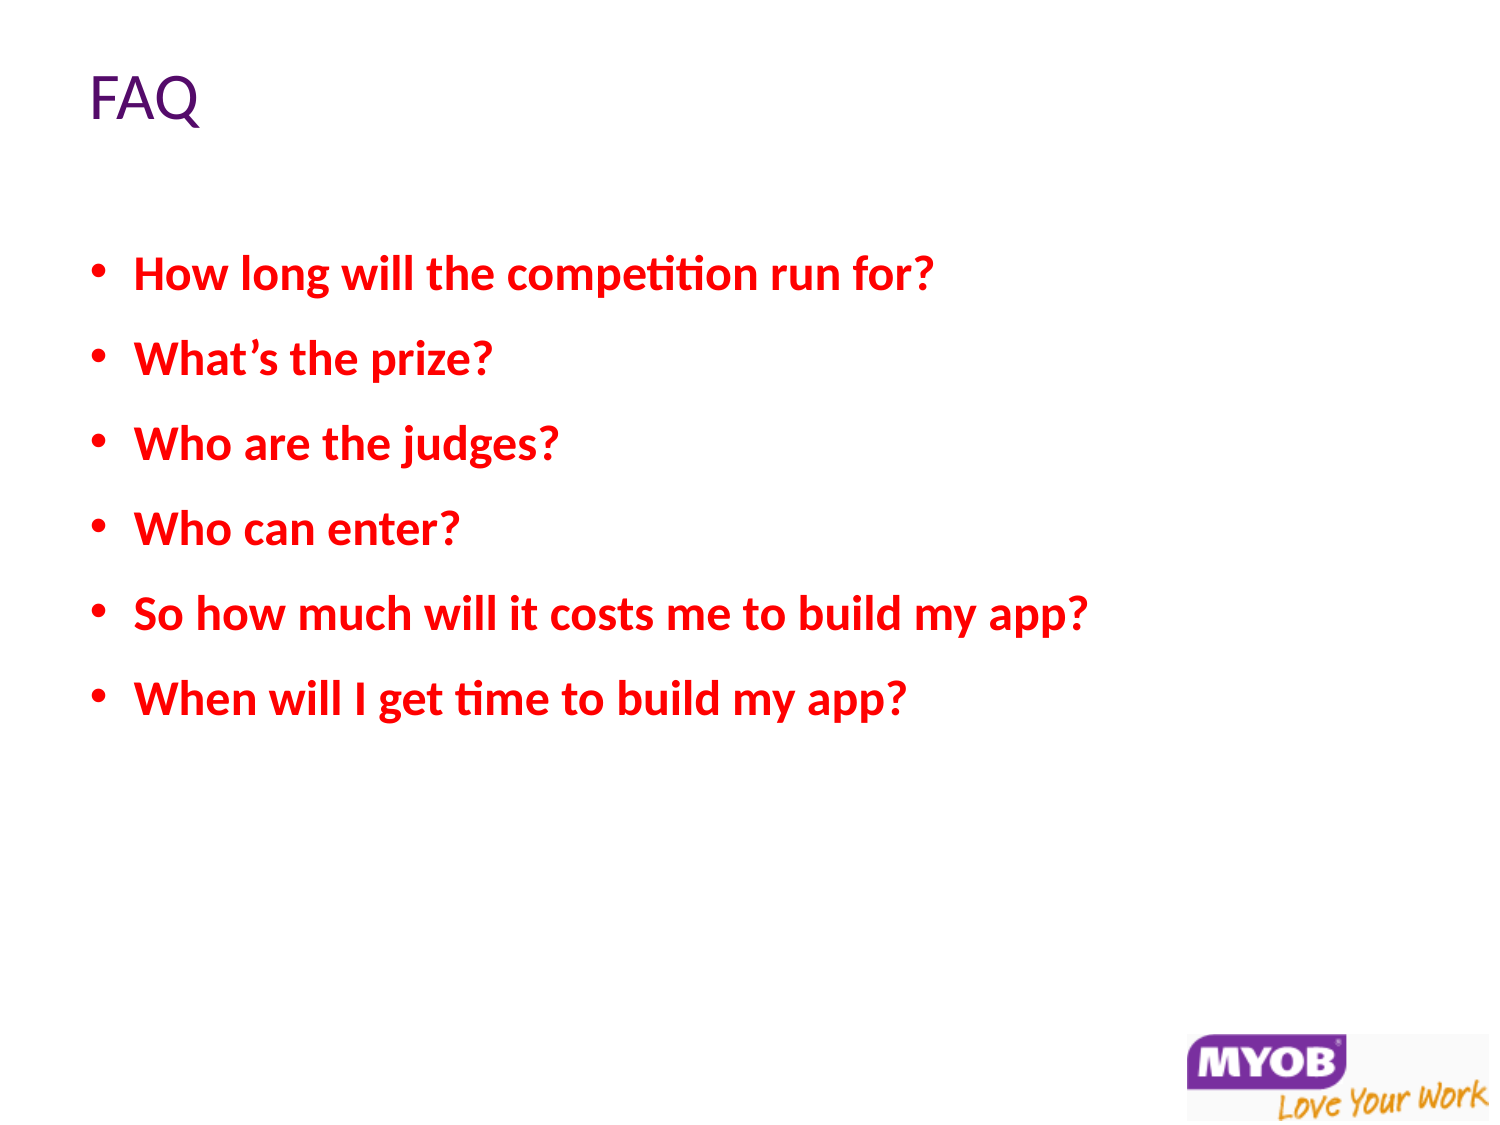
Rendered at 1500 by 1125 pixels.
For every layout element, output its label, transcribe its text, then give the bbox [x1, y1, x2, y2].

list How long will the competition run for? What’s the prize? Who are the judges? Who can enter? So how much will it costs me to build my app? When will I get time to build my app? [75, 232, 1425, 1014]
picture [1187, 1034, 1489, 1121]
title FAQ [75, 45, 1425, 191]
